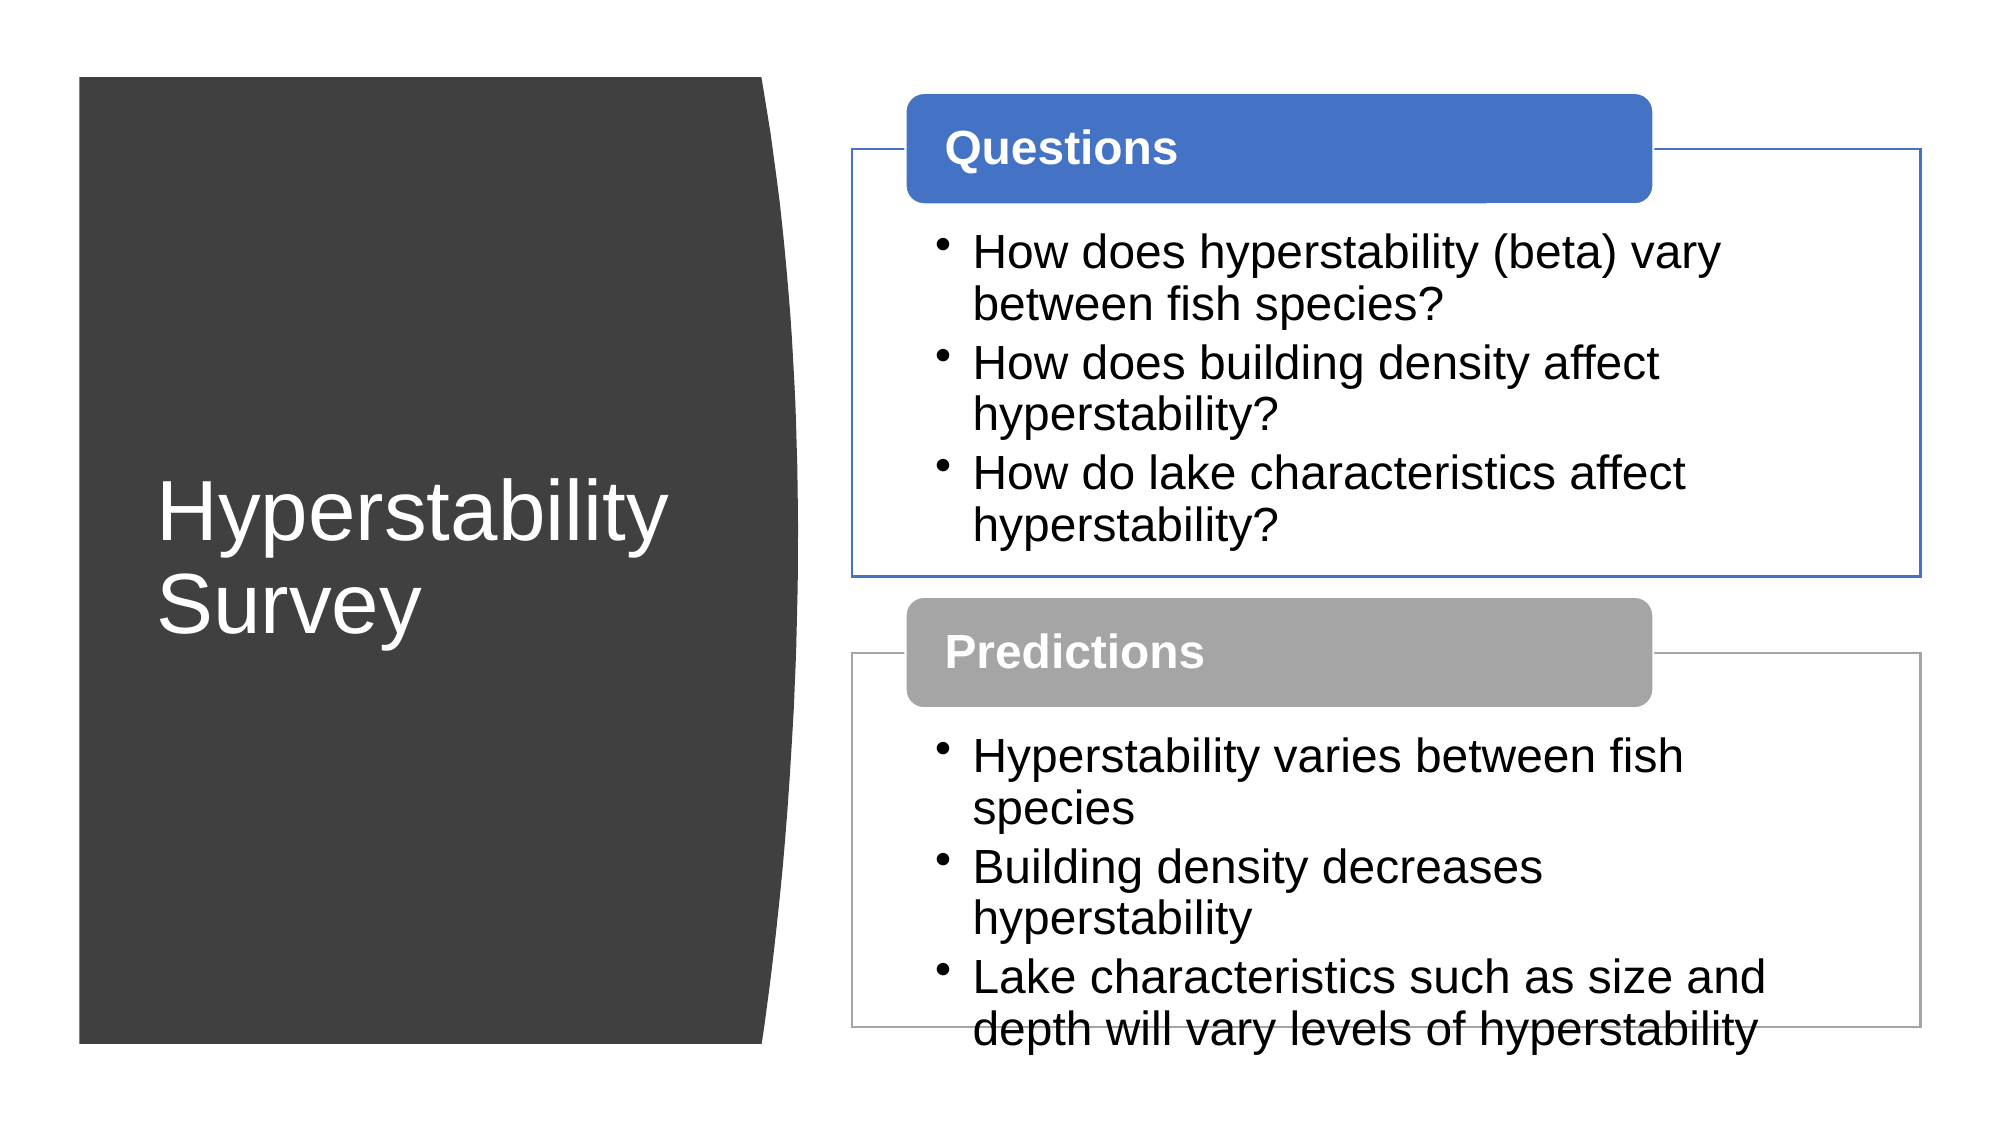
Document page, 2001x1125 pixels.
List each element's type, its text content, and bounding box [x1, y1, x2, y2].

title Hyperstability Survey [141, 166, 702, 953]
text_box [78, 76, 800, 1045]
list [852, 77, 1921, 1043]
